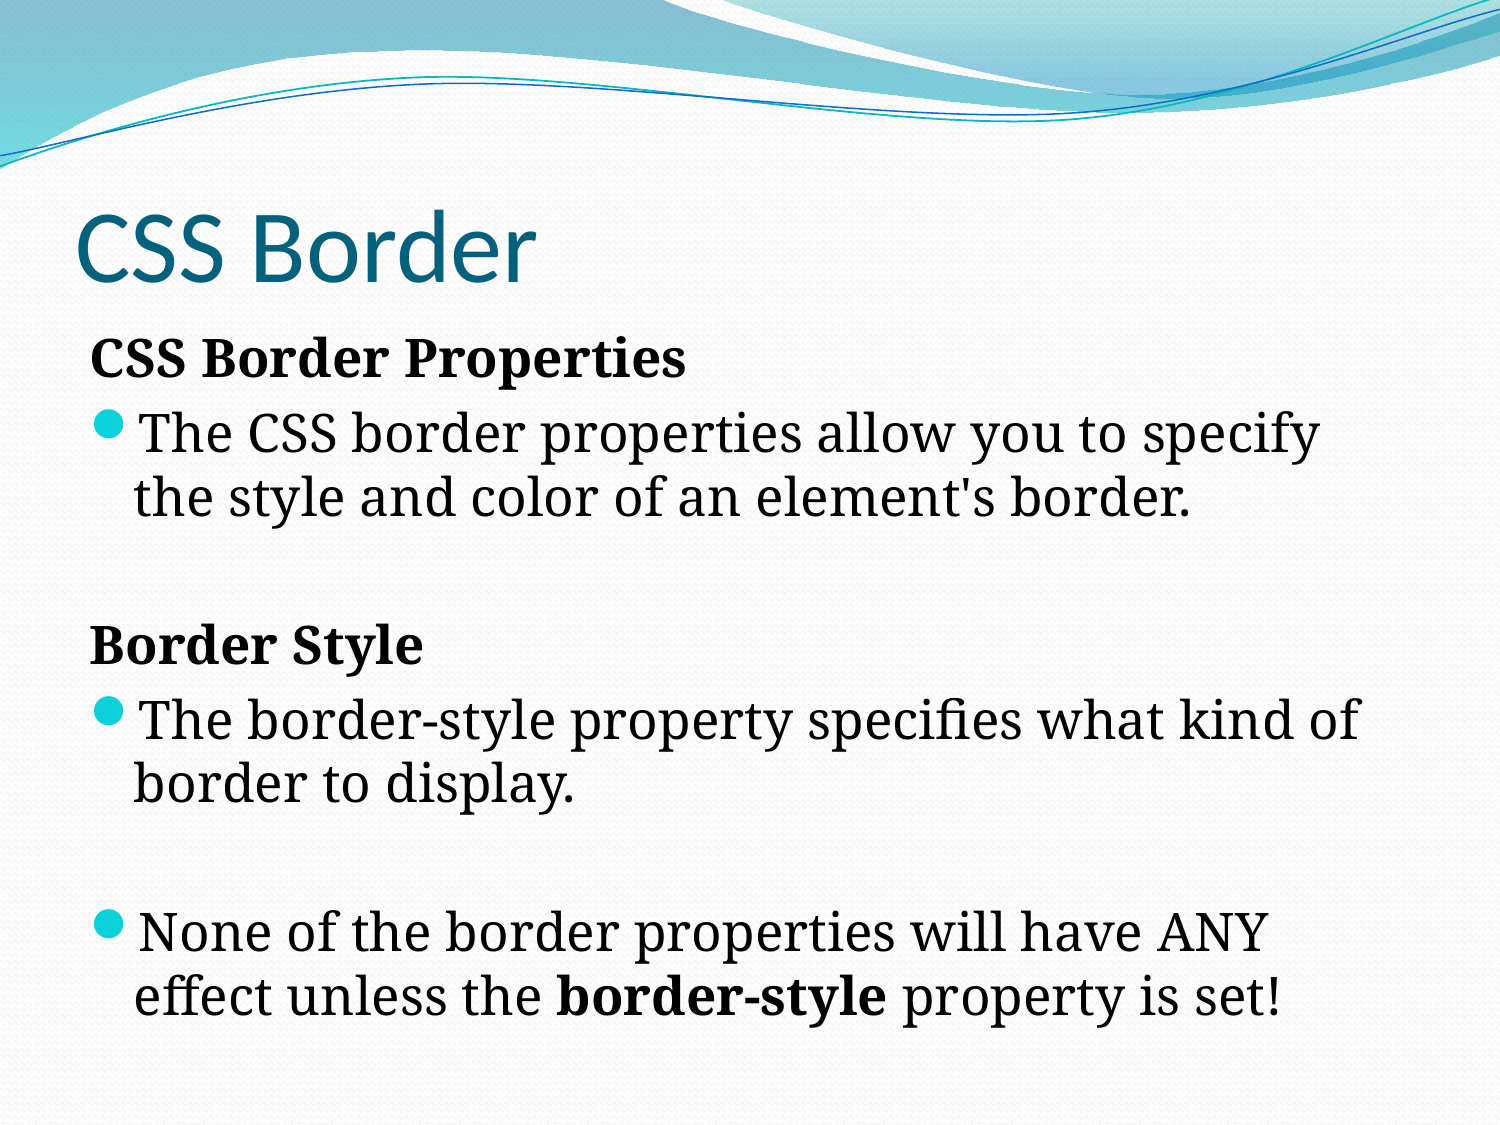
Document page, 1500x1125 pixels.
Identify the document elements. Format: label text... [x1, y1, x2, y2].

list CSS Border Properties The CSS border properties allow you to specify the style and color of an element's border. Border Style The border-style property specifies what kind of border to display. None of the border properties will have ANY effect unless the border-style property is set! [75, 317, 1425, 1038]
title CSS Border [75, 115, 1425, 303]
